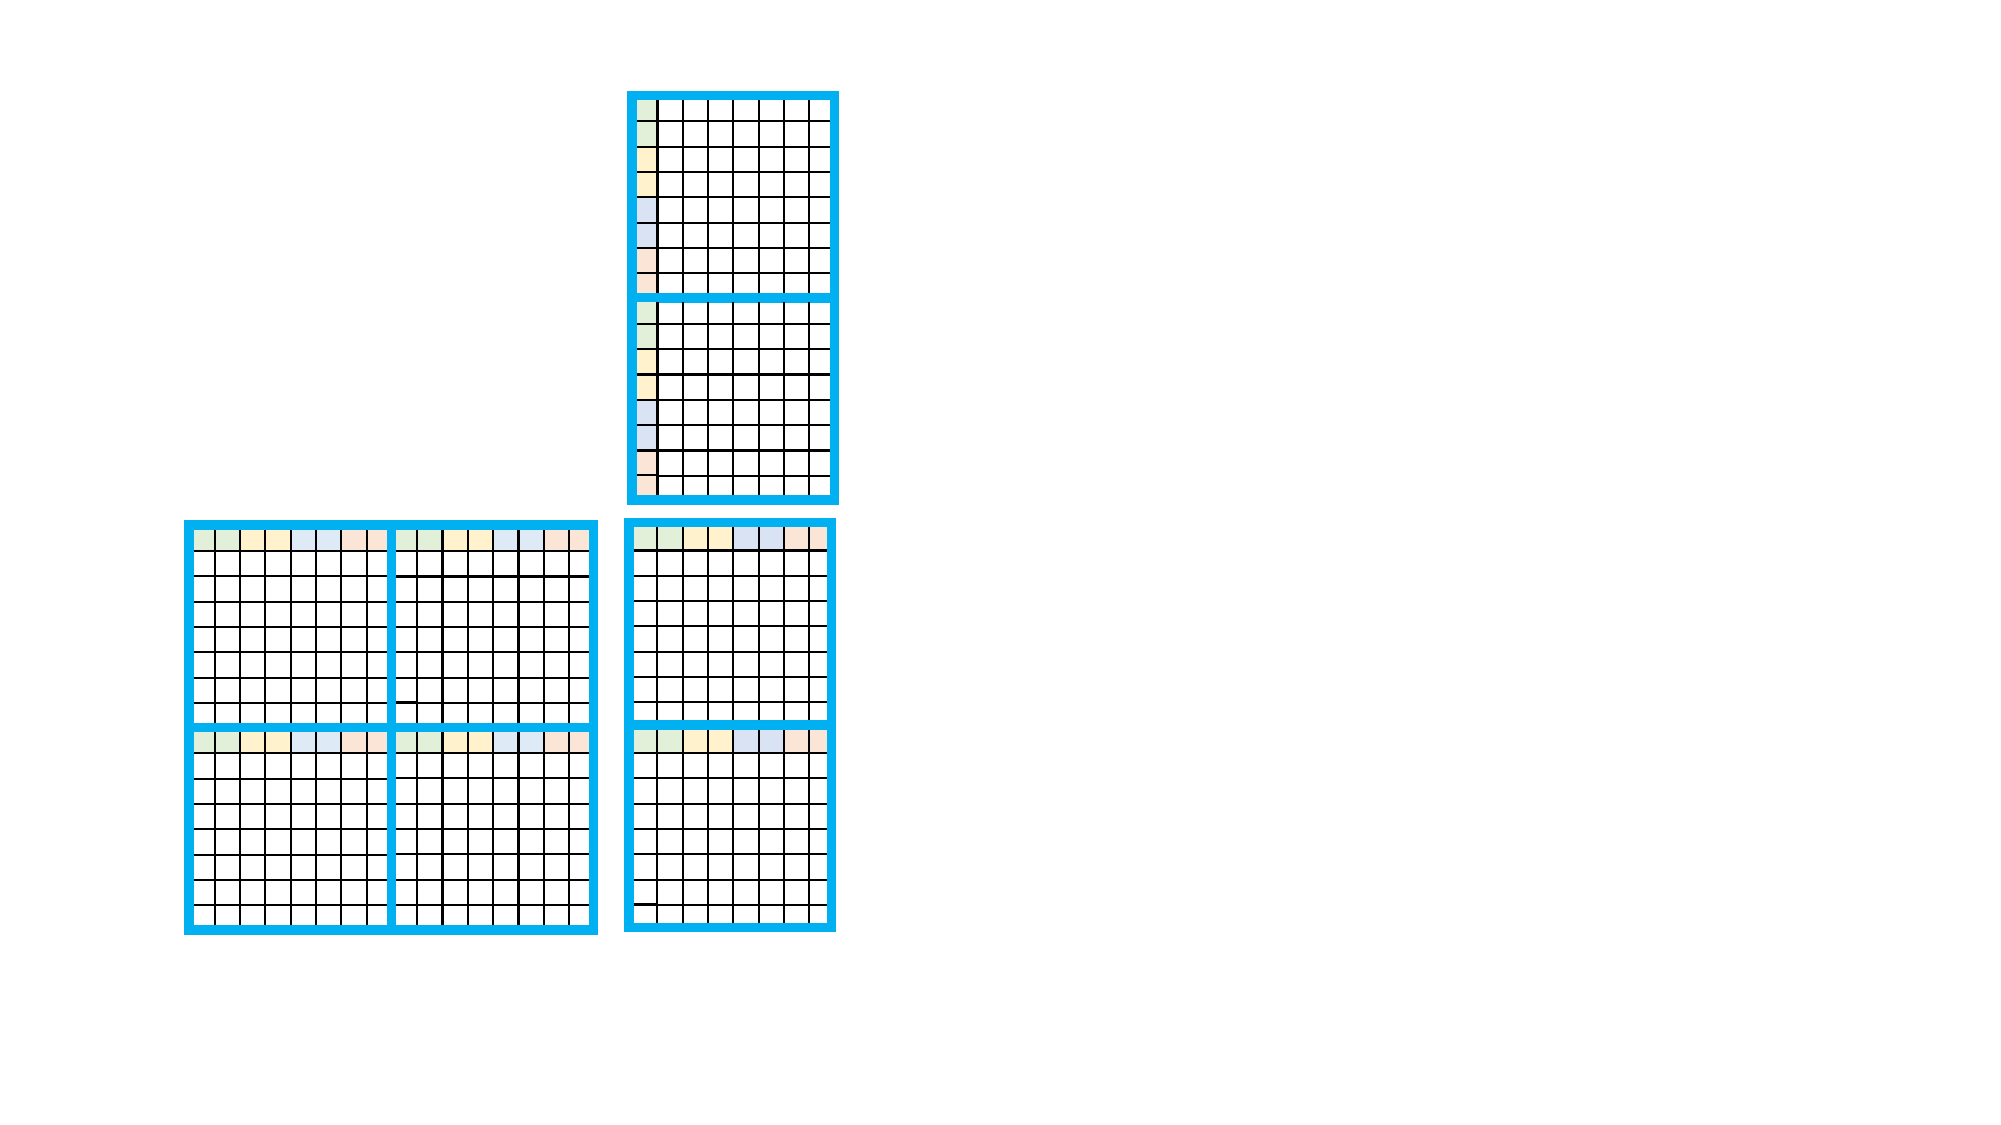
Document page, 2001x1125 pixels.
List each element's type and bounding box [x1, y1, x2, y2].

text_box [832, 727, 836, 752]
text_box [628, 522, 832, 724]
text_box [832, 777, 836, 803]
text_box [188, 525, 595, 931]
text_box [808, 904, 836, 931]
text_box [832, 600, 836, 625]
text_box [832, 701, 836, 727]
text_box [832, 524, 836, 549]
text_box [832, 853, 836, 879]
text_box [832, 803, 836, 828]
text_box [832, 625, 836, 651]
text_box [832, 676, 836, 701]
text_box [832, 752, 836, 777]
text_box [628, 724, 832, 929]
text_box [832, 575, 836, 600]
text_box [832, 651, 836, 676]
text_box [832, 549, 836, 575]
text_box [832, 828, 836, 853]
text_box [631, 95, 835, 501]
text_box [832, 879, 836, 904]
